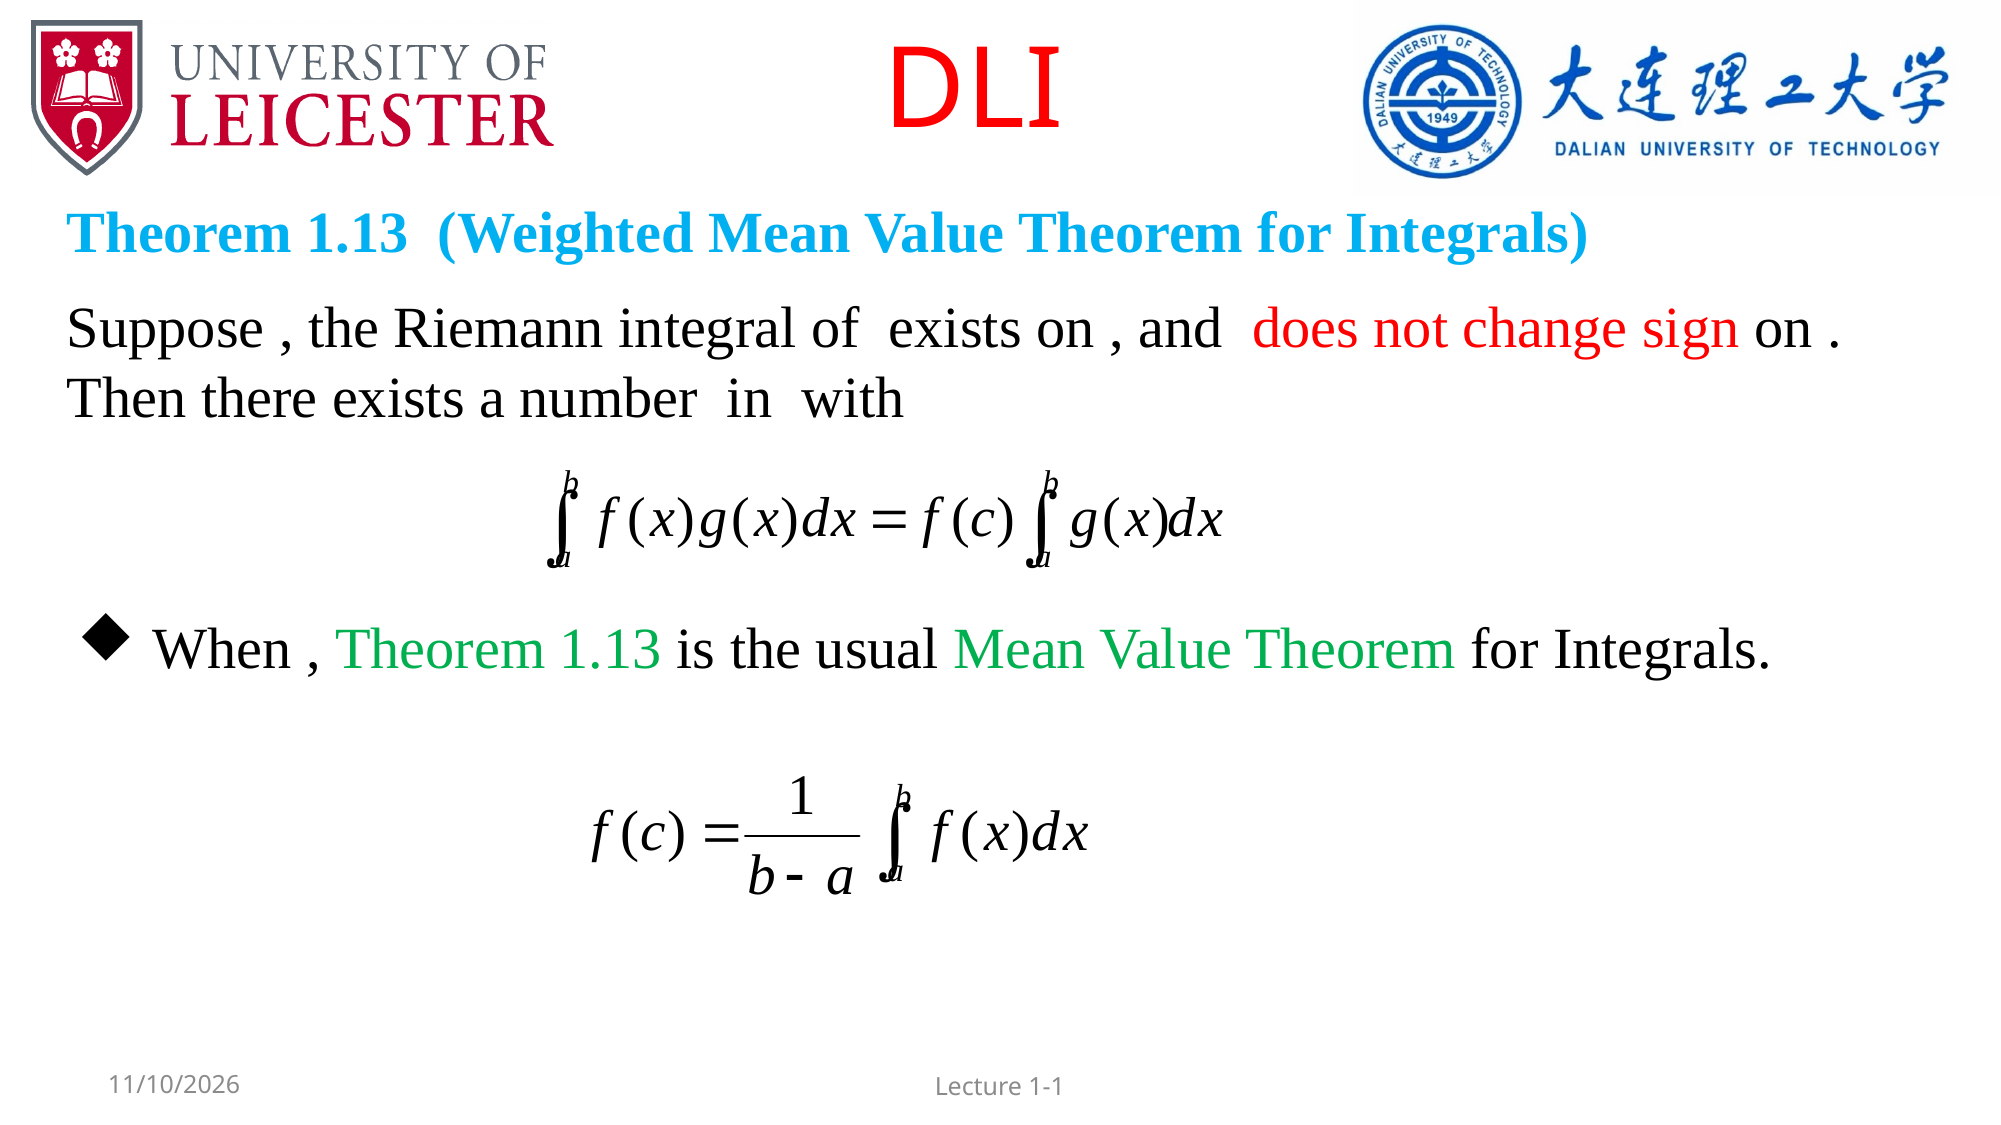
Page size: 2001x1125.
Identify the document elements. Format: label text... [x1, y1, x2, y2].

text_box DLI [571, 7, 1353, 158]
footer Lecture 1-1 [662, 1055, 1338, 1116]
picture [1353, 0, 2000, 197]
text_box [571, 759, 1097, 908]
picture [31, 20, 554, 176]
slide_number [93, 1055, 543, 1116]
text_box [528, 456, 1232, 579]
